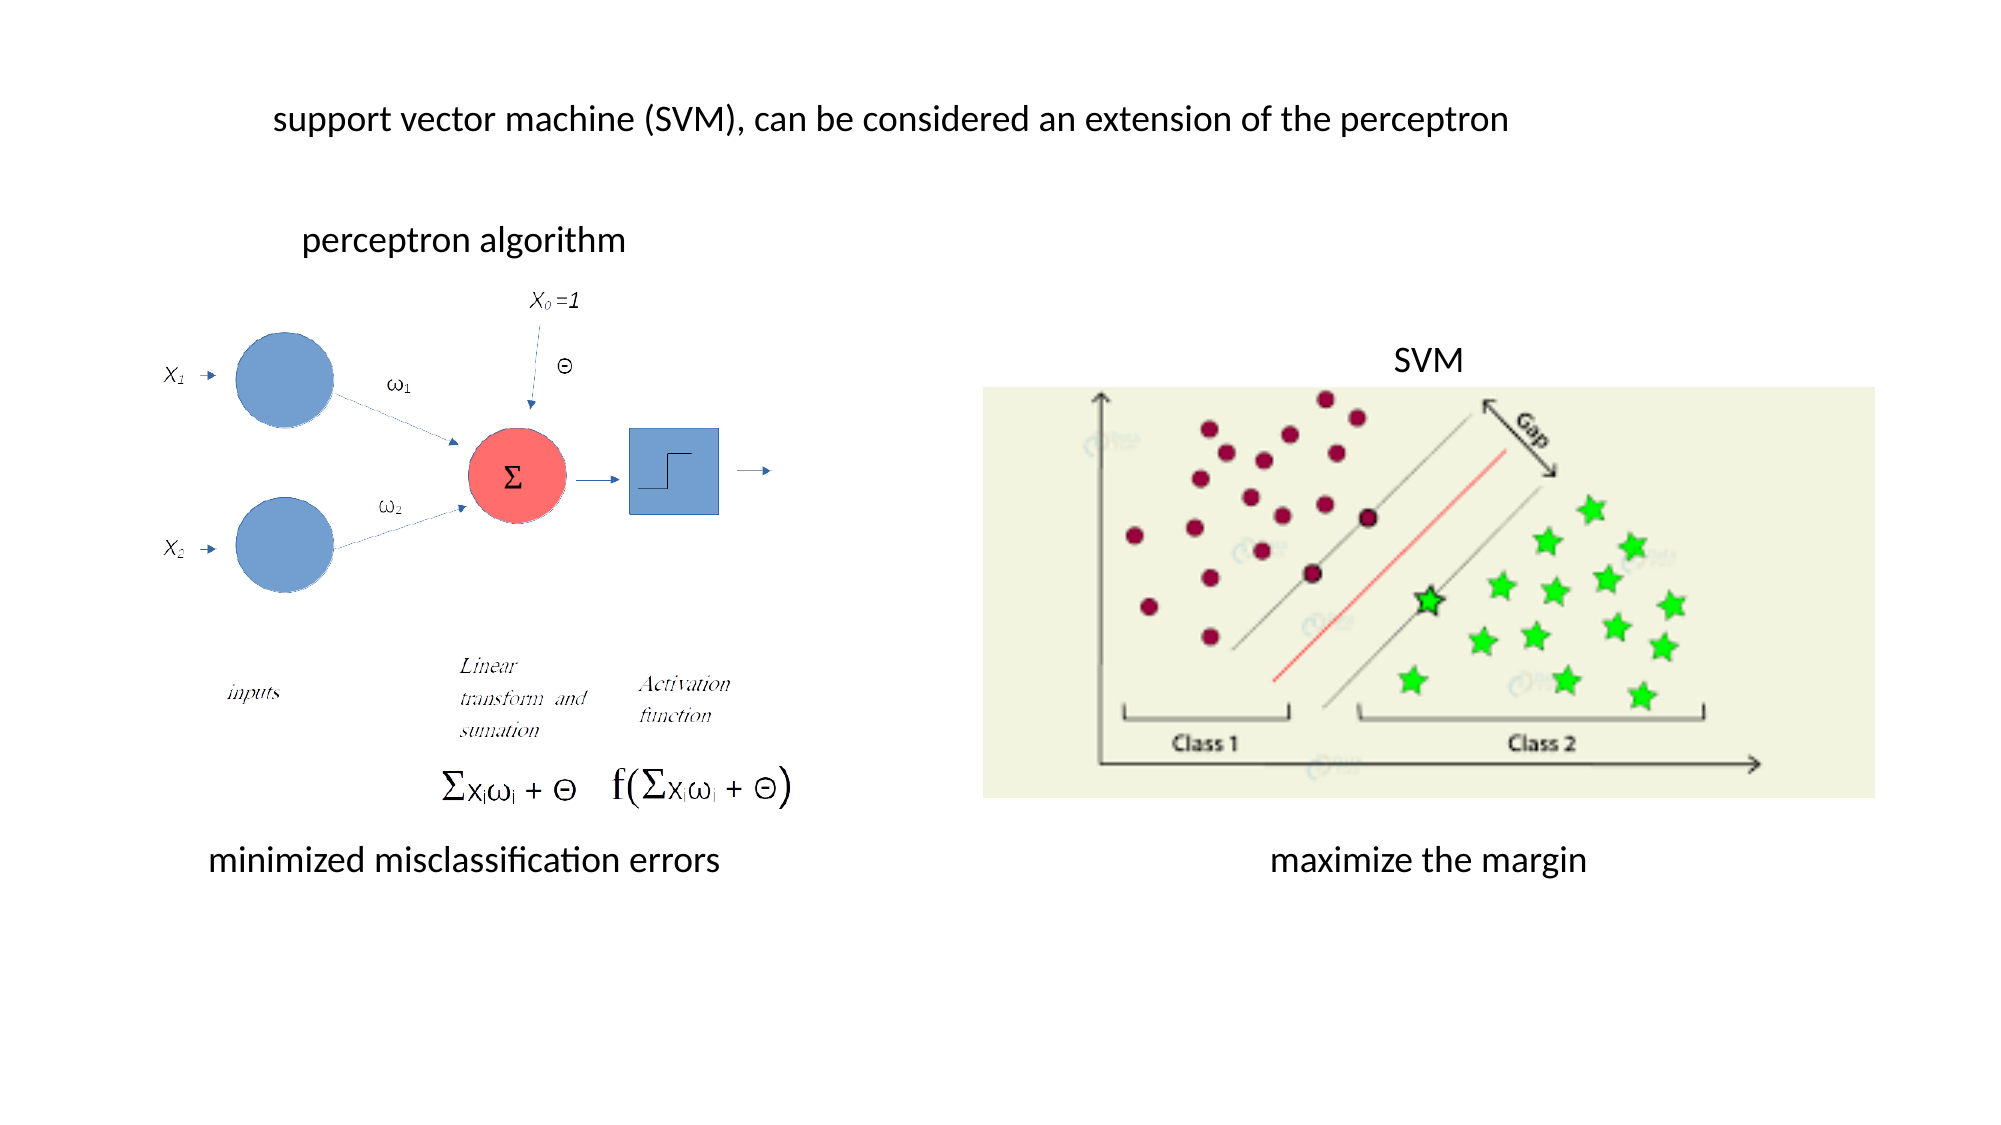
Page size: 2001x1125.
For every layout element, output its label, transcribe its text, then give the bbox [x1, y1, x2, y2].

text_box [983, 327, 1876, 798]
text_box support vector machine (SVM), can be considered an extension of the perceptron [258, 86, 1605, 147]
text_box maximize the margin [983, 827, 1876, 888]
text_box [124, 207, 804, 918]
